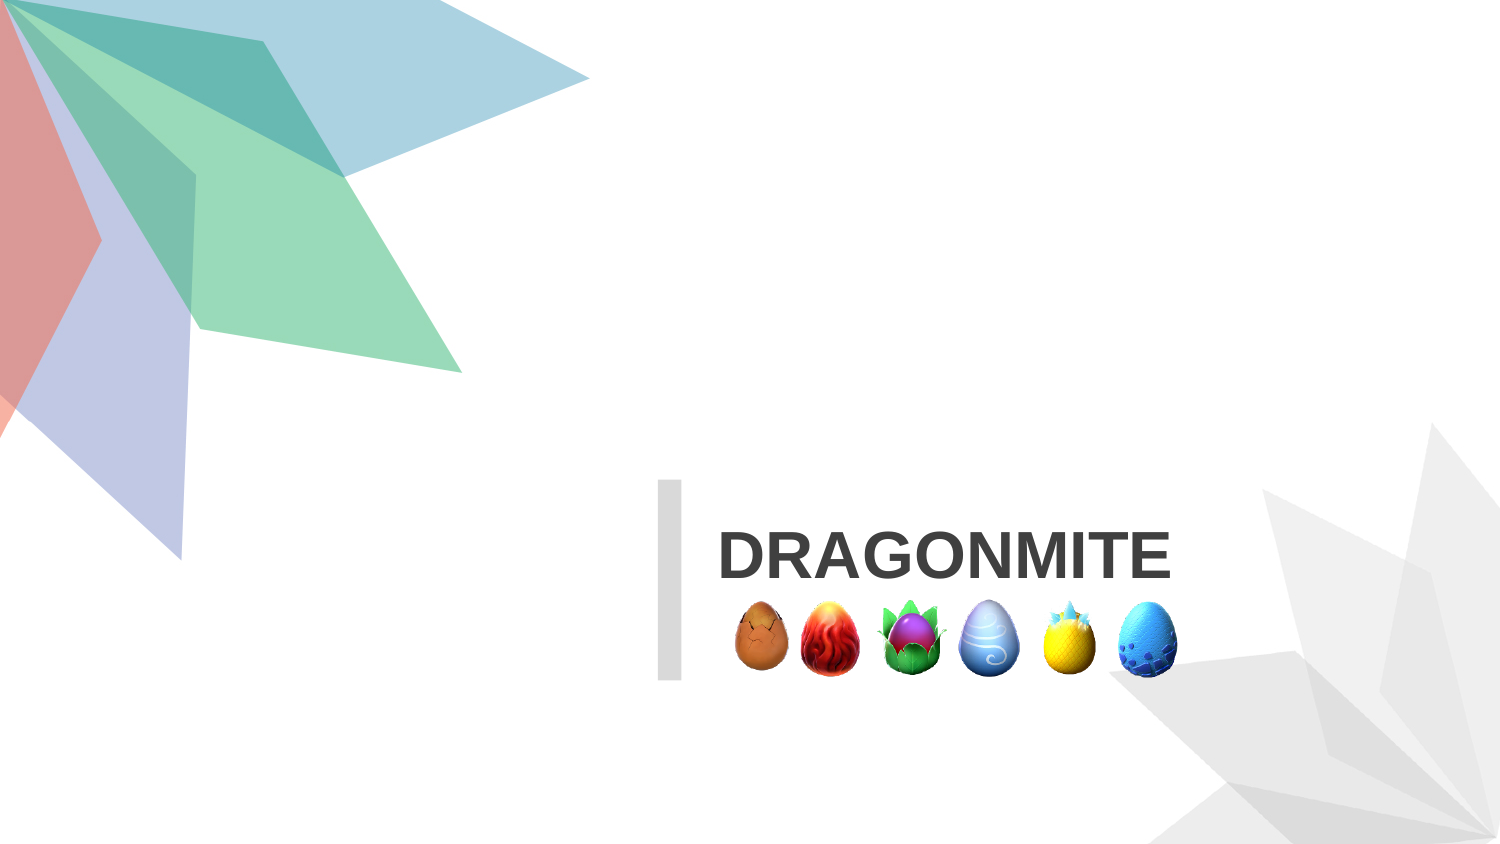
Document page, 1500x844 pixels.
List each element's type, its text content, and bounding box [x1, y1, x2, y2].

picture [0, 0, 1500, 844]
text_box [656, 478, 684, 682]
text_box DRAGONMITE [702, 504, 1500, 600]
